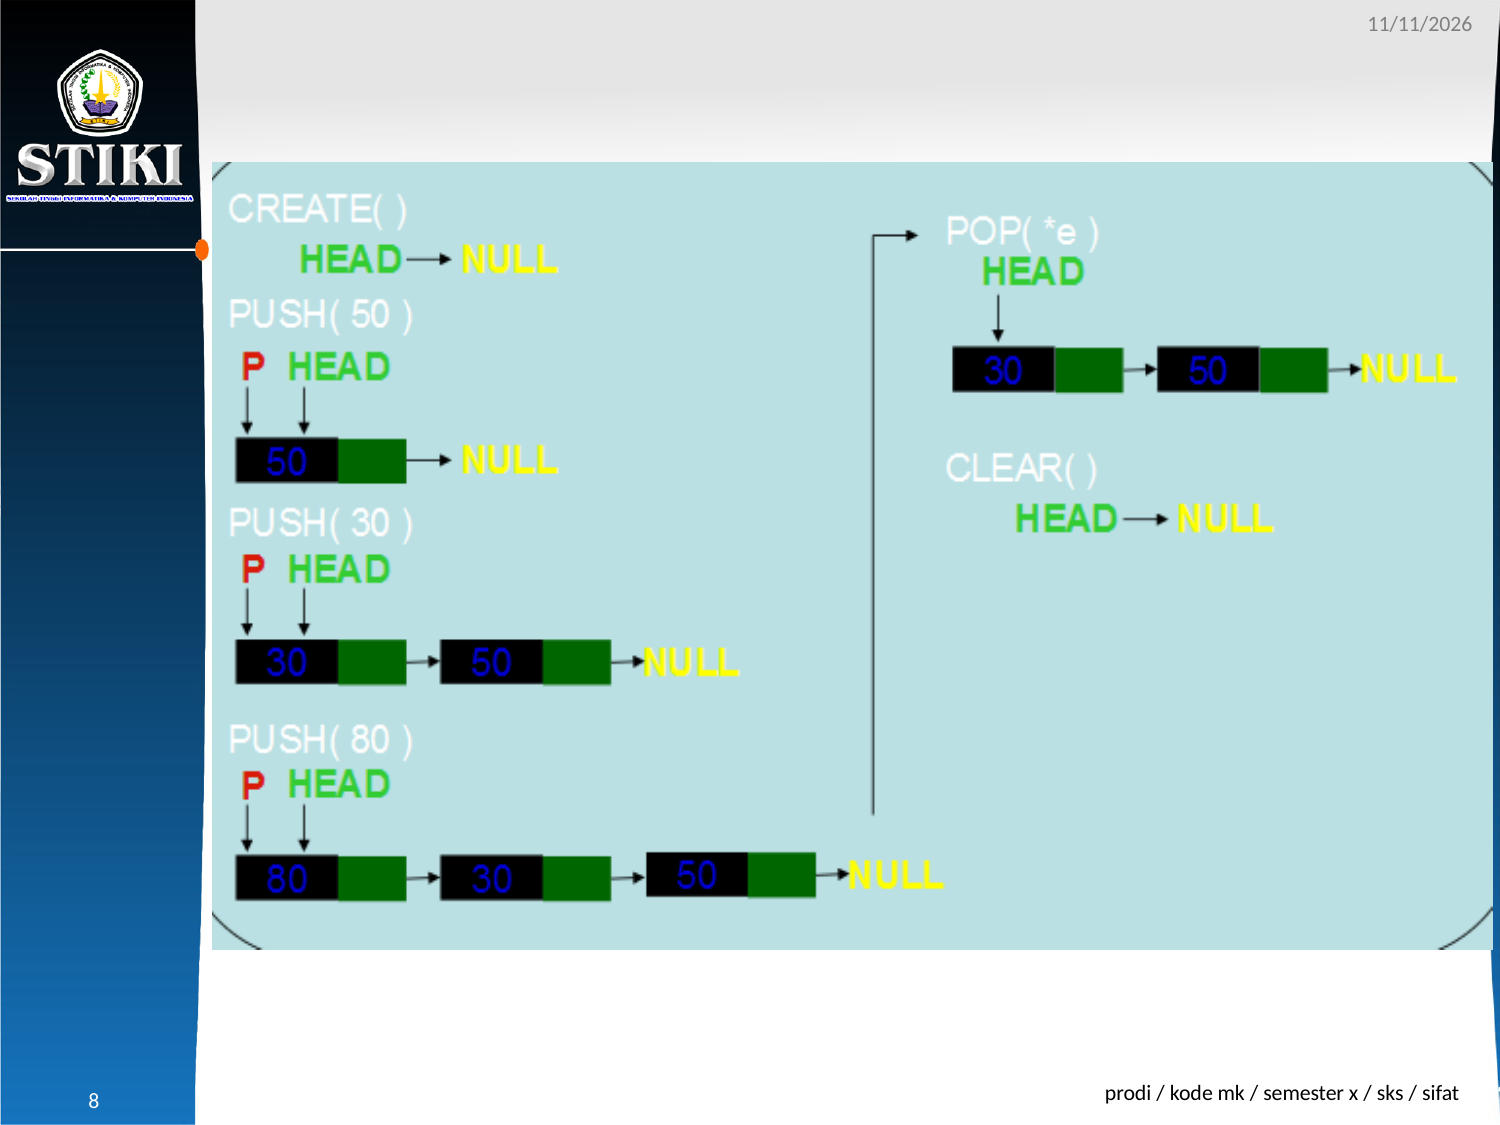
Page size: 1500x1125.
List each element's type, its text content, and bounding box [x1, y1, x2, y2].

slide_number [1025, 12, 1488, 34]
footer prodi / kode mk / semester x / sks / sifat [1012, 1087, 1475, 1113]
slide_number 8 [50, 1087, 138, 1113]
picture [0, 0, 1500, 1125]
